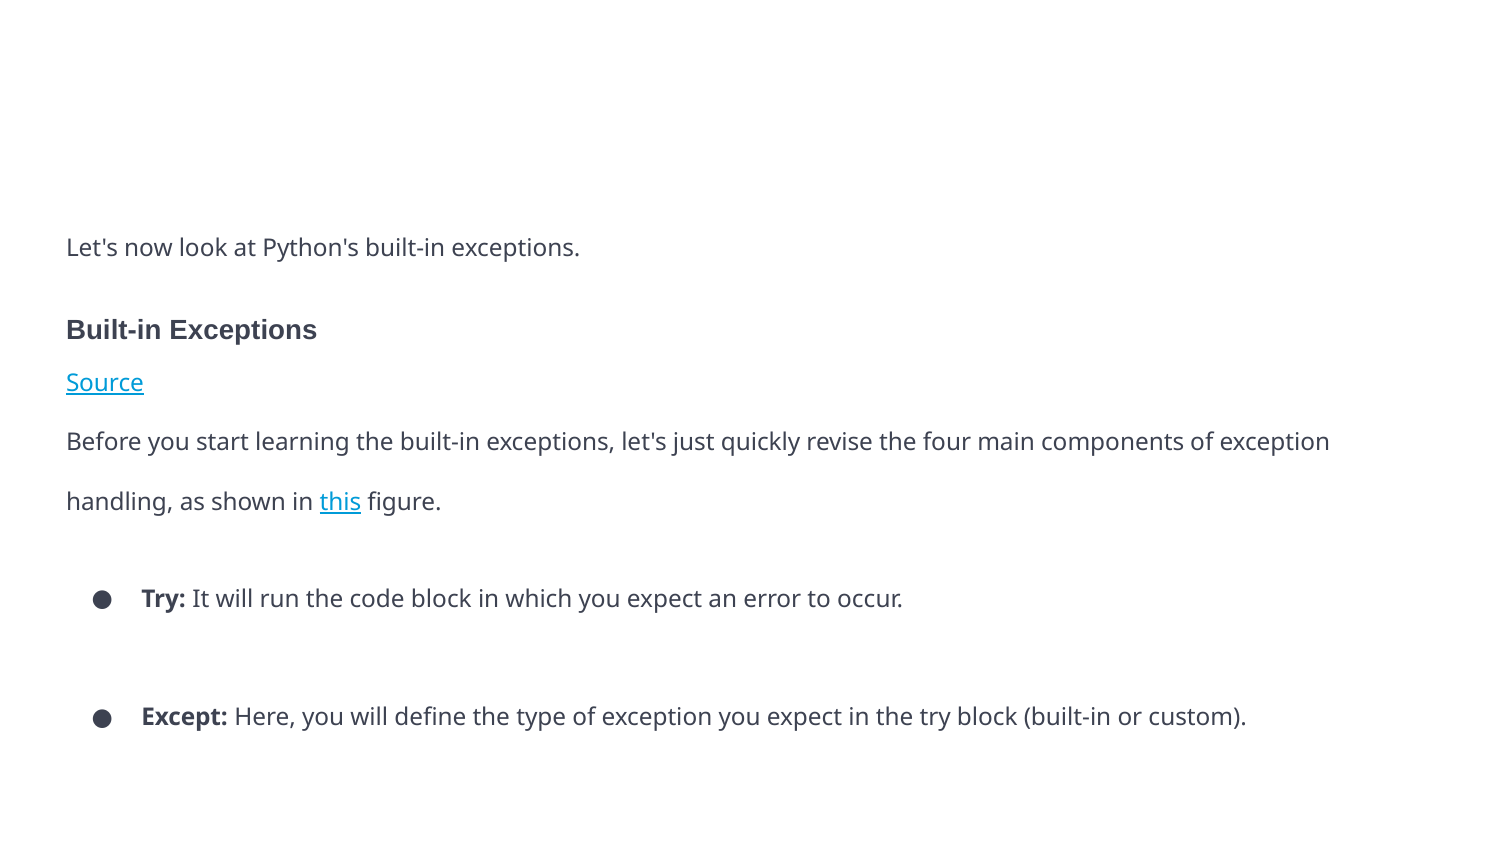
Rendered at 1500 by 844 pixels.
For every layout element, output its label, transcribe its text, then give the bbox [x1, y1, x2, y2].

list Let's now look at Python's built-in exceptions. Built-in Exceptions Source Before you start learning the built-in exceptions, let's just quickly revise the four main components of exception handling, as shown in this figure. Try: It will run the code block in which you expect an error to occur. Except: Here, you will define the type of exception you expect in the try block (built-in or custom). [51, 189, 1449, 750]
